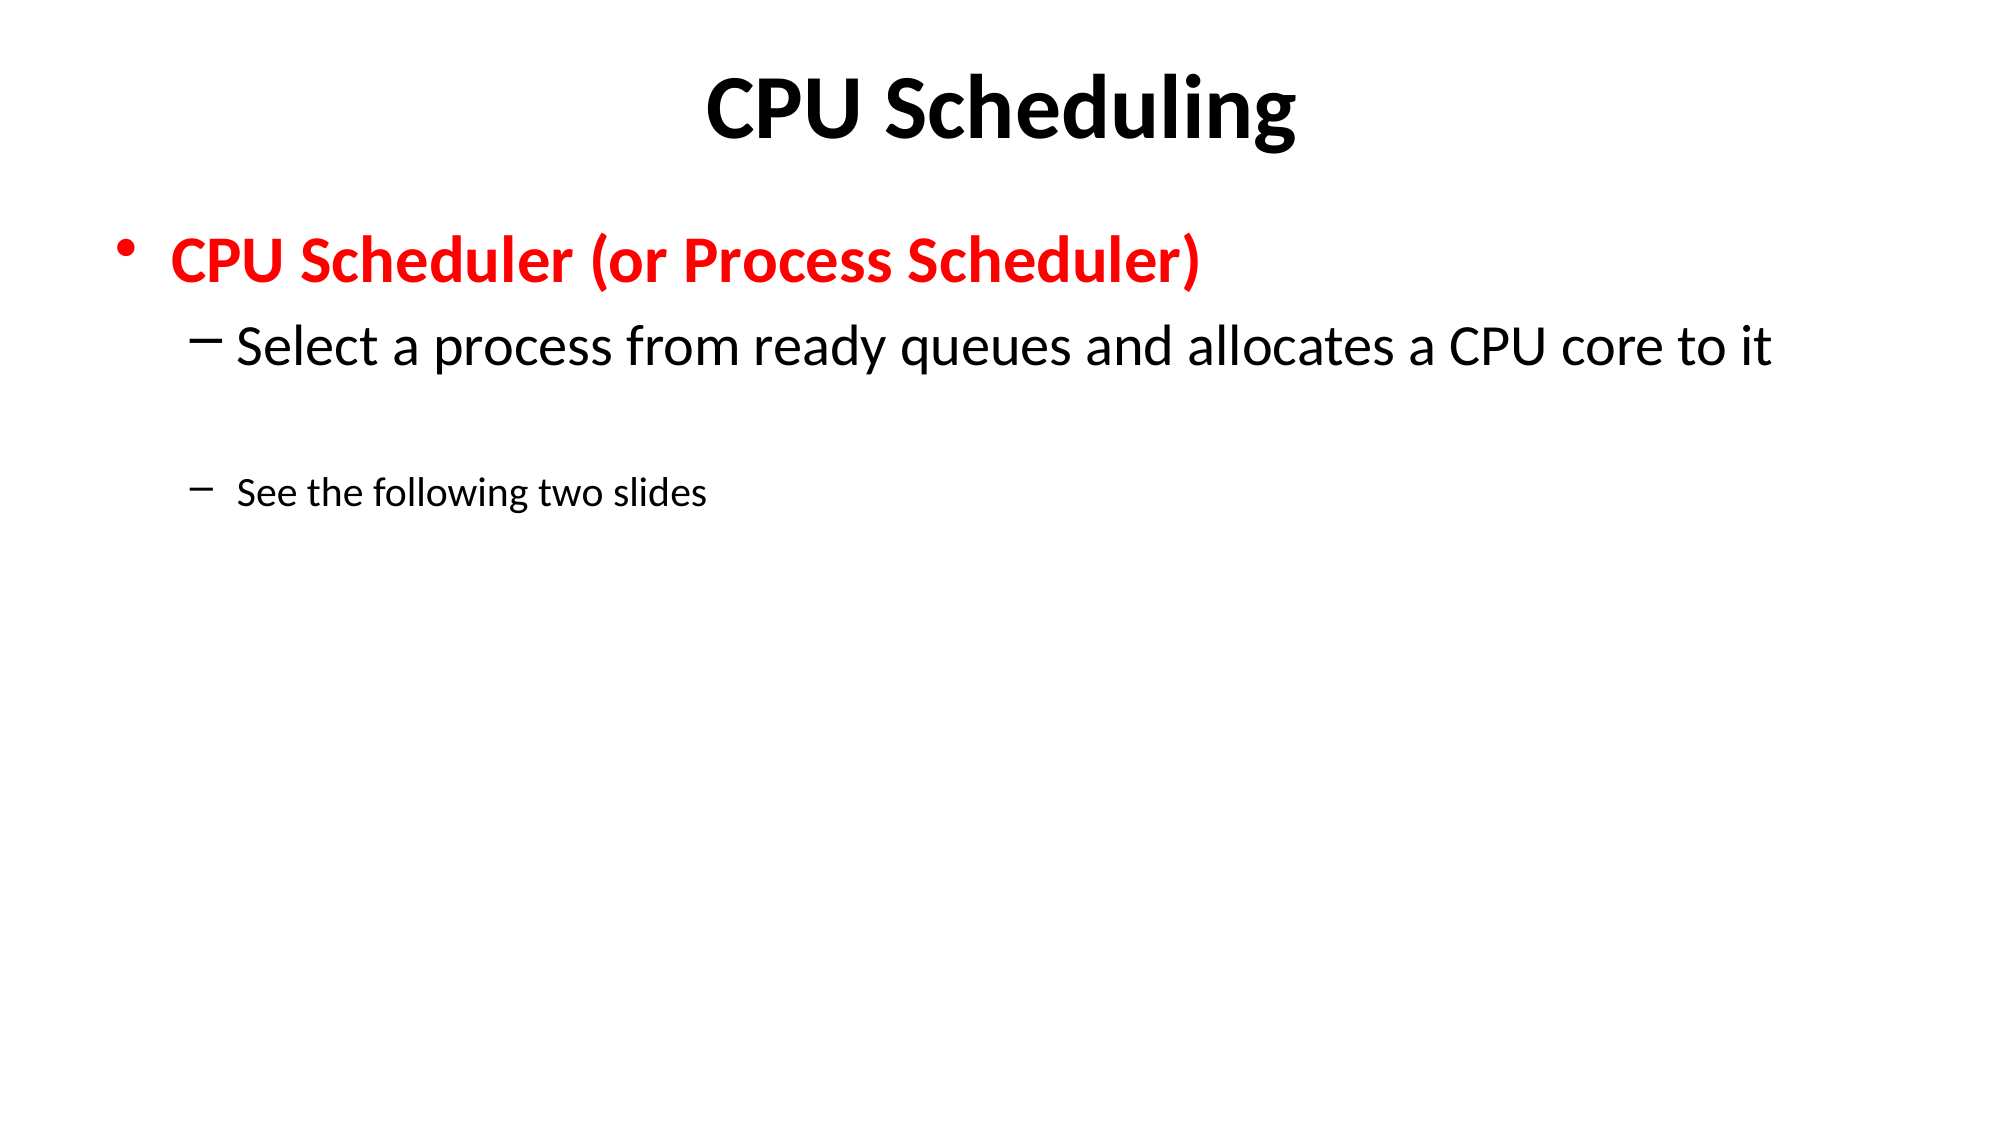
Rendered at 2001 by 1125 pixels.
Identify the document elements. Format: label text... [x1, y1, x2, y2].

list CPU Scheduler (or Process Scheduler) Select a process from ready queues and allocates a CPU core to it See the following two slides [99, 207, 1901, 1006]
title CPU Scheduling [102, 7, 1903, 196]
